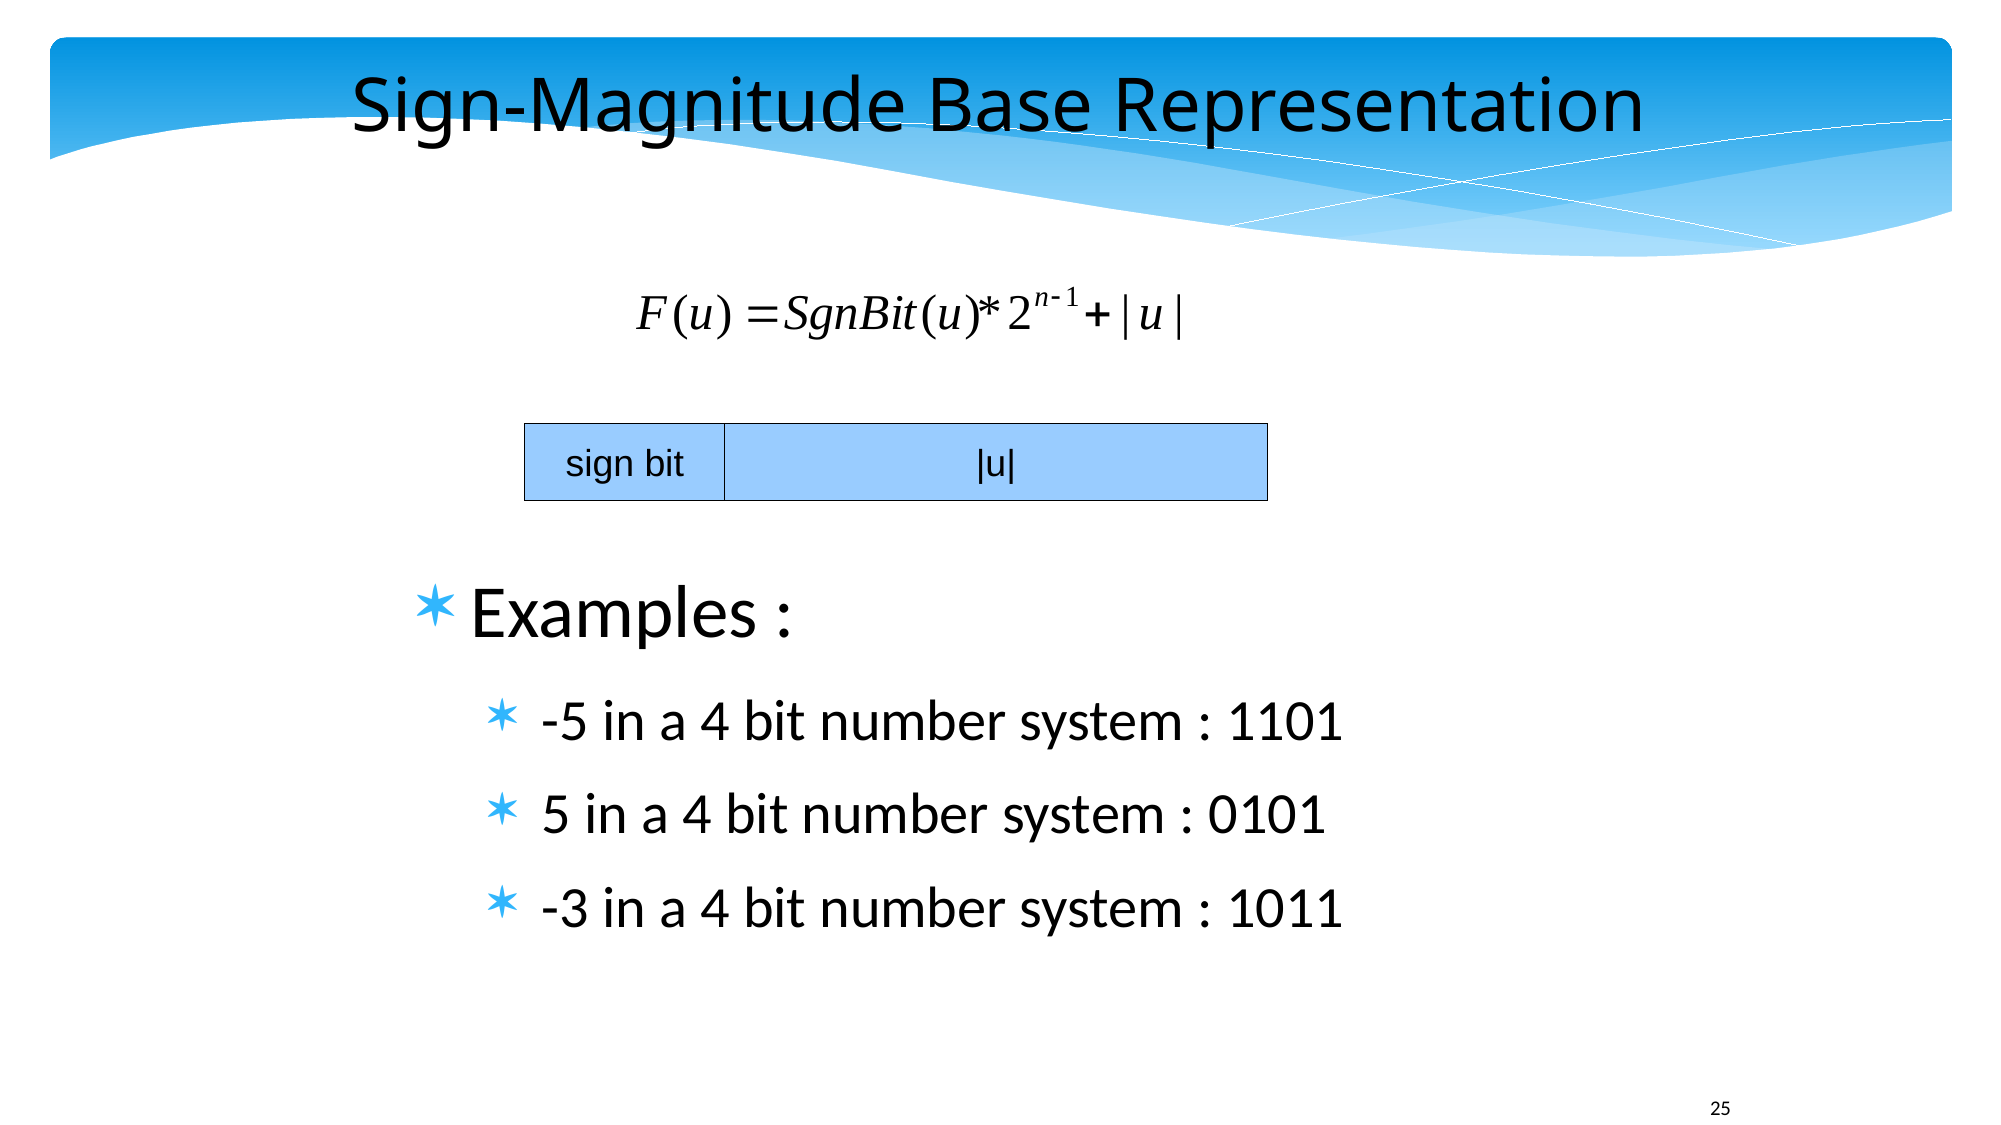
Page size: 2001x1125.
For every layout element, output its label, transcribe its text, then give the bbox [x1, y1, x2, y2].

list Examples : -5 in a 4 bit number system : 1101 5 in a 4 bit number system : 0101 -3 in a 4 bit number system : 1011 [399, 562, 1617, 998]
text_box 25 [1695, 1087, 1788, 1125]
text_box |u| [724, 423, 1268, 501]
title Sign-Magnitude Base Representation [262, 24, 1738, 179]
text_box sign bit [524, 423, 724, 501]
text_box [626, 274, 1190, 351]
